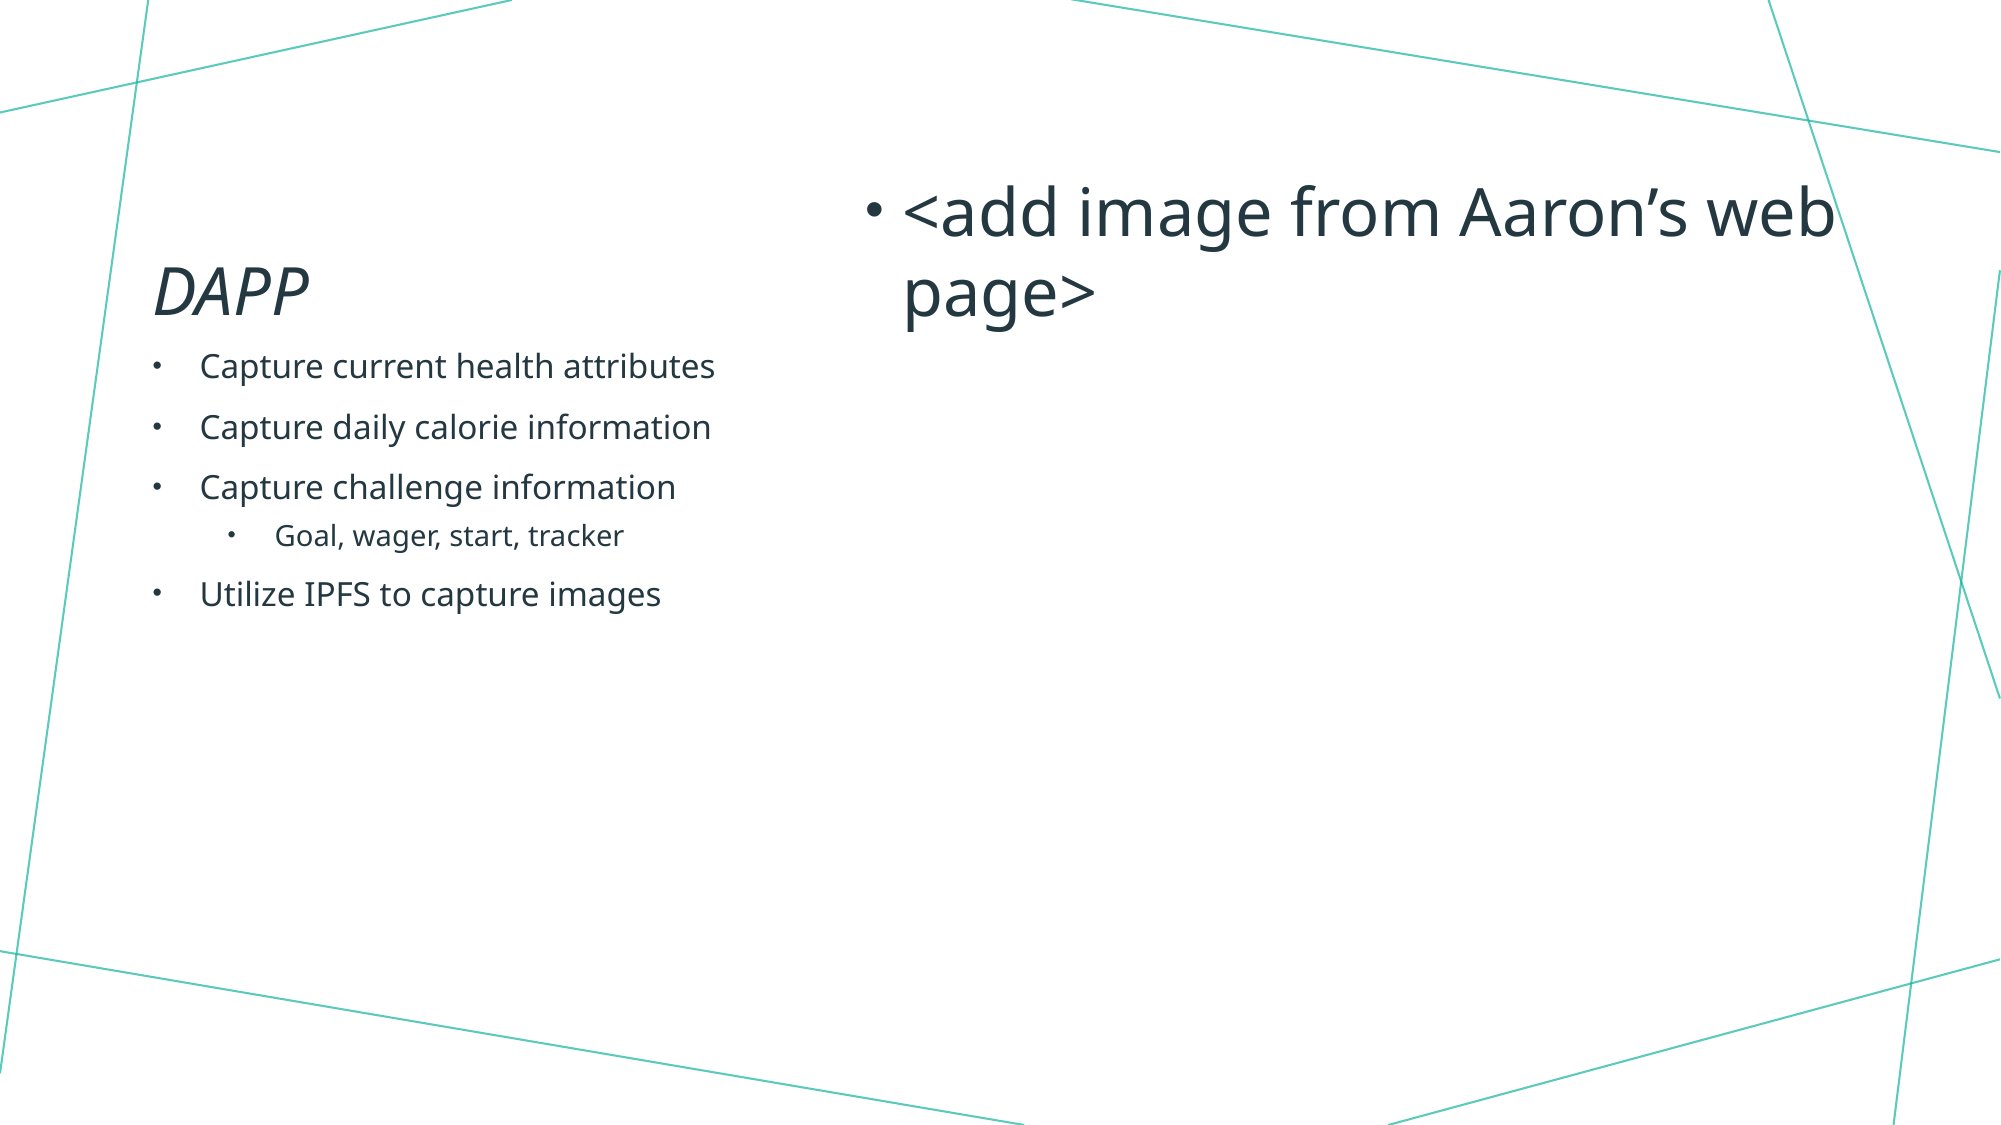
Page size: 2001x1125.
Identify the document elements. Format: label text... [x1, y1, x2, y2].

title DAPP [137, 75, 783, 337]
list Capture current health attributes Capture daily calorie information Capture challenge information Goal, wager, start, tracker Utilize IPFS to capture images [137, 337, 783, 963]
list <add image from Aaron’s web page> [850, 161, 1863, 962]
